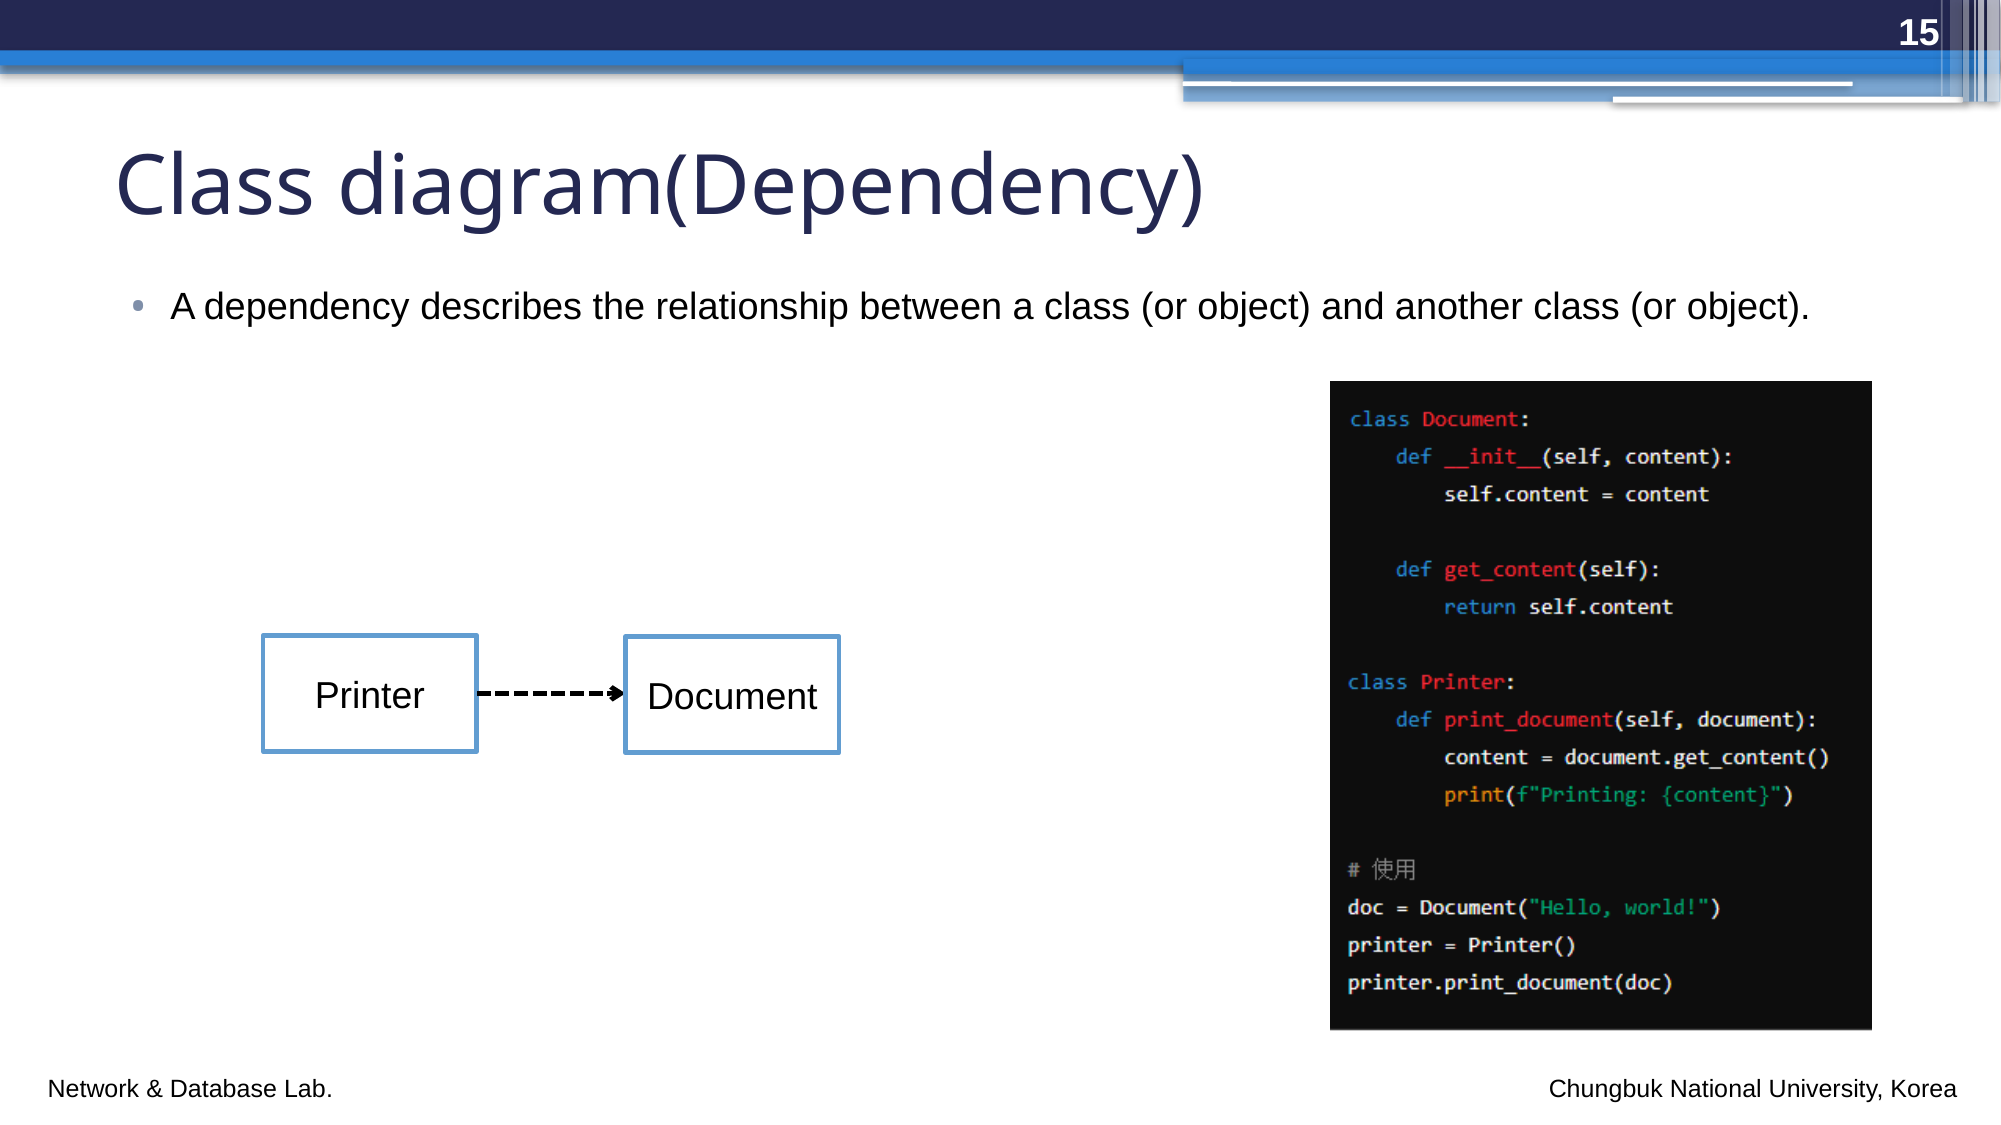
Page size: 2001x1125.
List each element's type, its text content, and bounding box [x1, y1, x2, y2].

slide_number 15 [1788, 0, 1955, 61]
text_box Printer [262, 635, 478, 752]
title Class diagram(Dependency) [99, 93, 1900, 269]
picture [1330, 380, 1872, 1032]
text_box Document [625, 636, 840, 754]
list A dependency describes the relationship between a class (or object) and another class (or object). [99, 274, 1900, 374]
